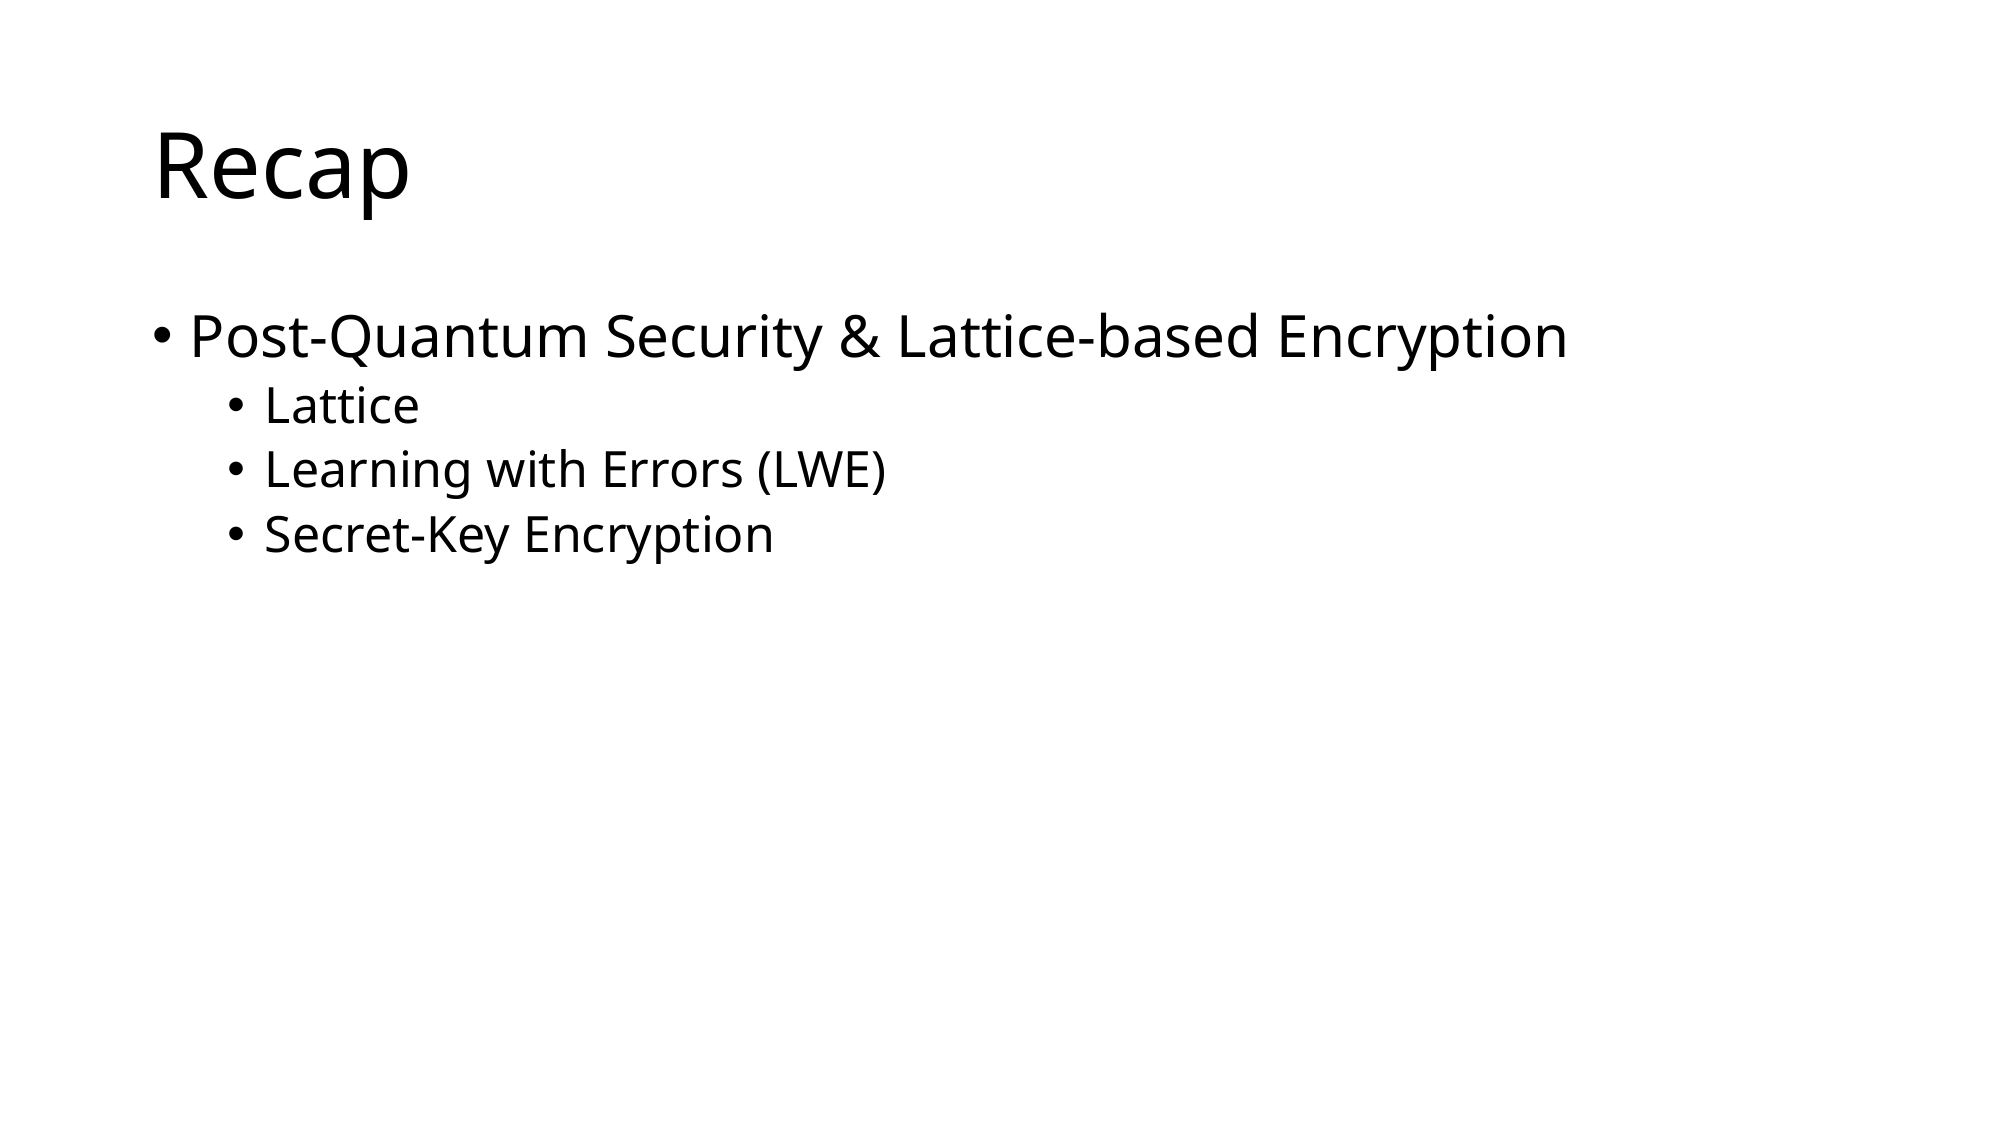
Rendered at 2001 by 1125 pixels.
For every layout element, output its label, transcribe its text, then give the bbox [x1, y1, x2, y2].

title Recap [137, 59, 1863, 278]
list Post-Quantum Security & Lattice-based Encryption Lattice Learning with Errors (LWE) Secret-Key Encryption [137, 299, 1863, 1014]
